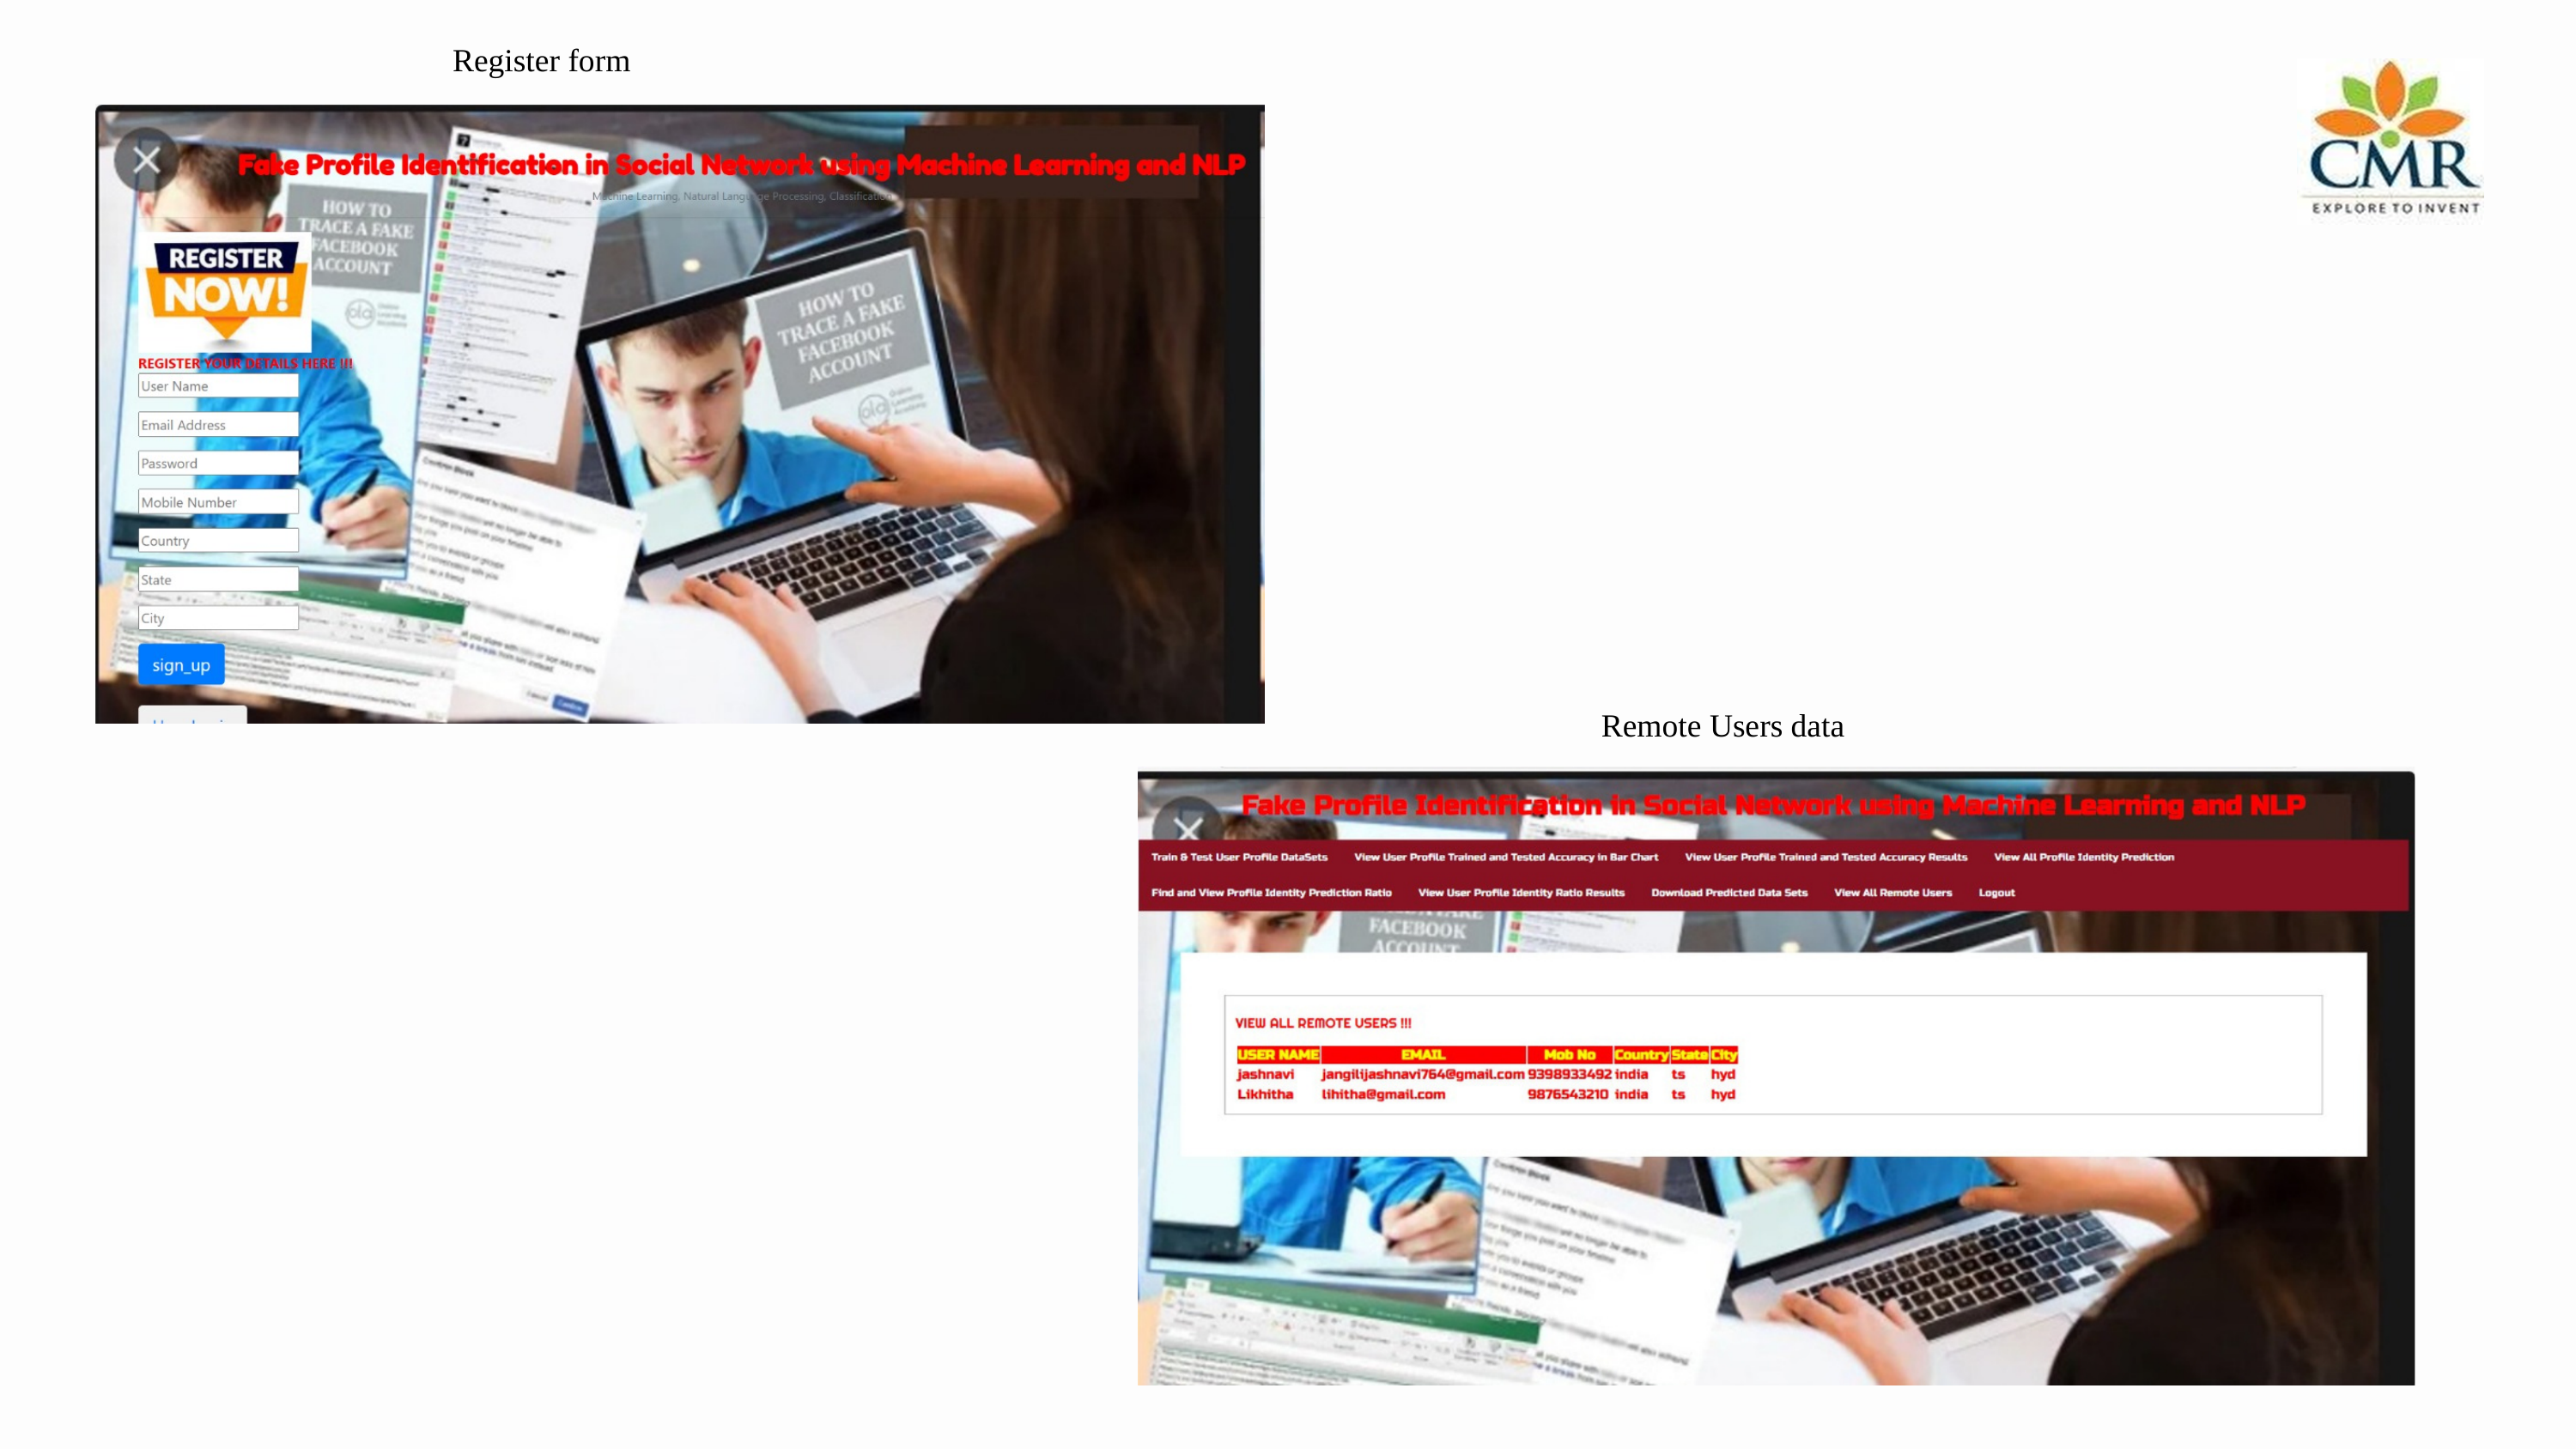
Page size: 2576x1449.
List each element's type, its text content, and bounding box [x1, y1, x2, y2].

picture [2296, 58, 2484, 225]
text_box Register form [440, 33, 1728, 85]
text_box [1138, 767, 2415, 1385]
picture [94, 104, 1265, 724]
text_box Remote Users data [1588, 698, 2576, 750]
